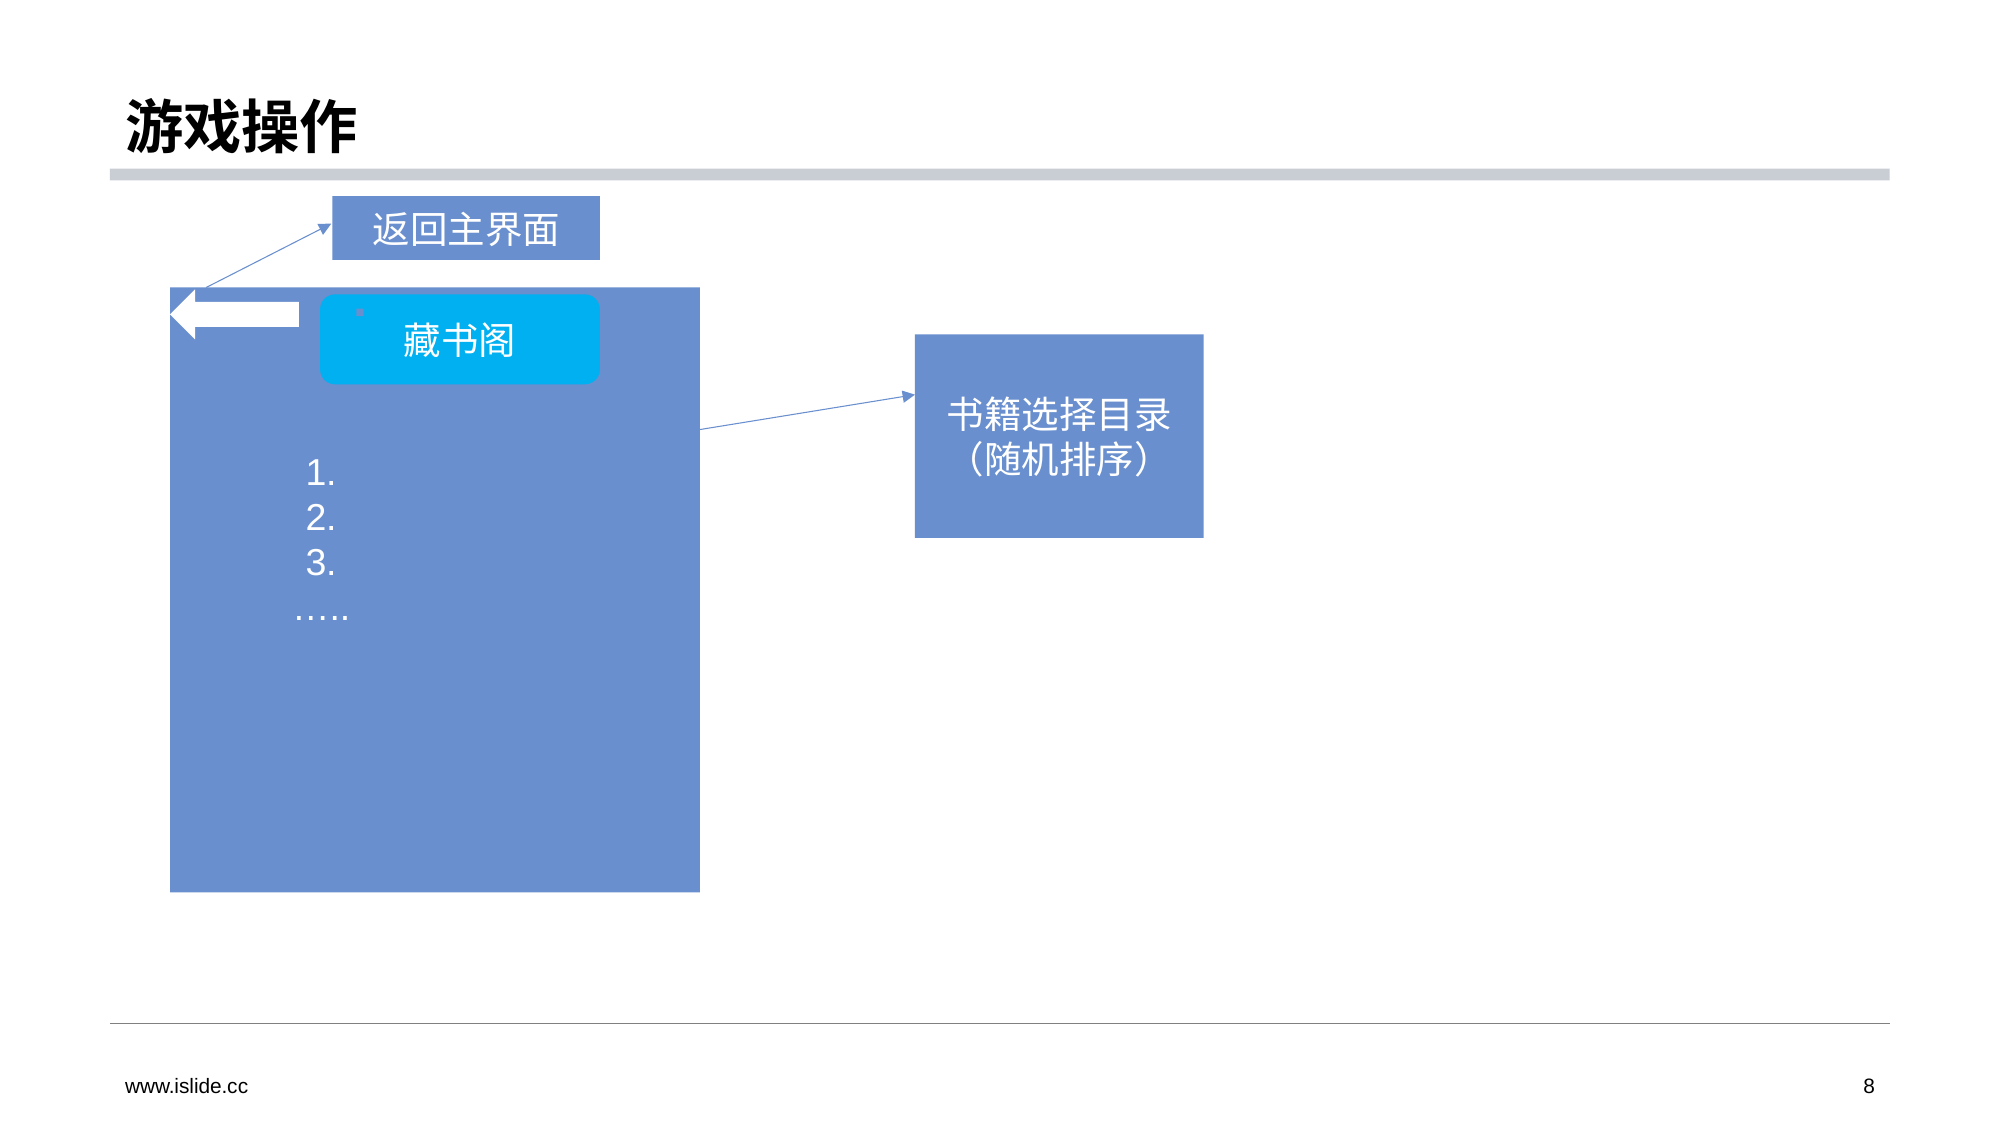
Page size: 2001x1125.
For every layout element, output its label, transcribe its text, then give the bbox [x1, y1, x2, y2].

text_box 返回主界面 [331, 195, 601, 261]
footer www.islide.cc [109, 1068, 790, 1103]
text_box [169, 286, 701, 893]
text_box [206, 223, 332, 288]
text_box 书籍选择目录 （随机排序） [914, 333, 1205, 539]
title 游戏操作 [109, 0, 1890, 169]
text_box 1. 2. 3. ….. [205, 449, 437, 627]
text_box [658, 394, 915, 437]
slide_number 8 [1412, 1068, 1890, 1103]
text_box [168, 286, 300, 342]
text_box 藏书阁 [318, 293, 602, 386]
text_box [355, 308, 365, 317]
